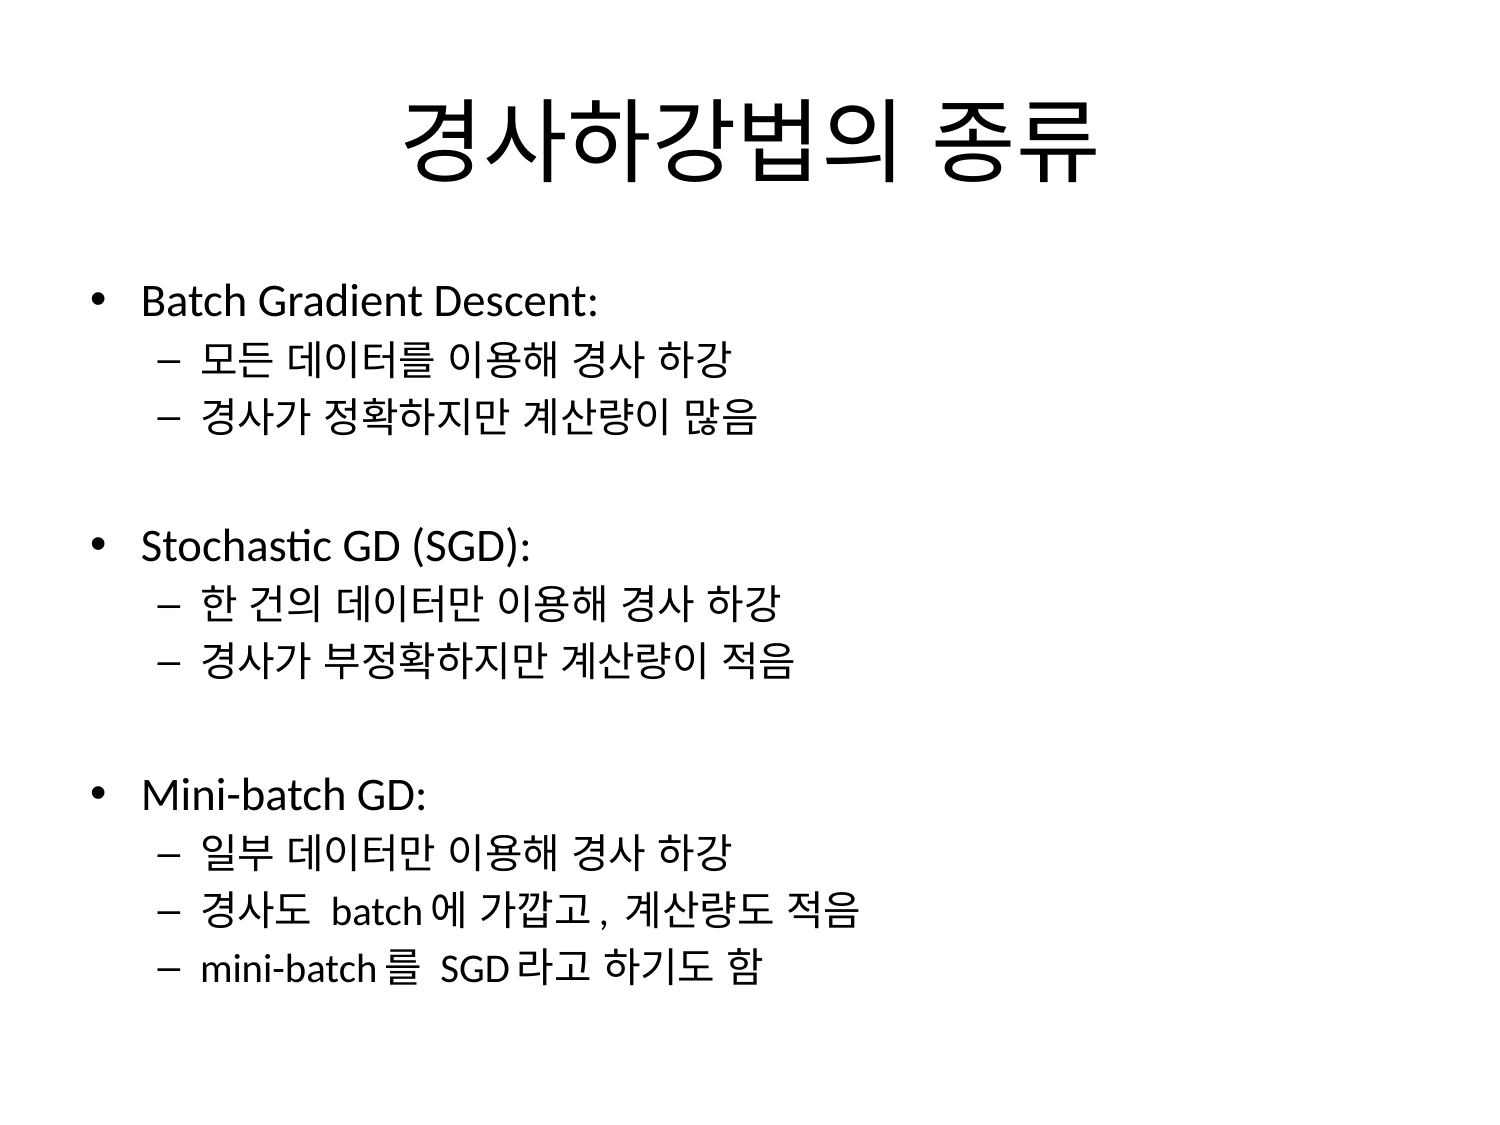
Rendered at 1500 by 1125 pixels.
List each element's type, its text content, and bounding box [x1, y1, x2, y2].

list Batch Gradient Descent: 모든 데이터를 이용해 경사 하강 경사가 정확하지만 계산량이 많음 Stochastic GD (SGD): 한 건의 데이터만 이용해 경사 하강 경사가 부정확하지만 계산량이 적음 Mini-batch GD: 일부 데이터만 이용해 경사 하강 경사도 batch에 가깝고, 계산량도 적음 mini-batch를 SGD라고 하기도 함 [75, 262, 1425, 1005]
title 경사하강법의 종류 [75, 45, 1425, 233]
